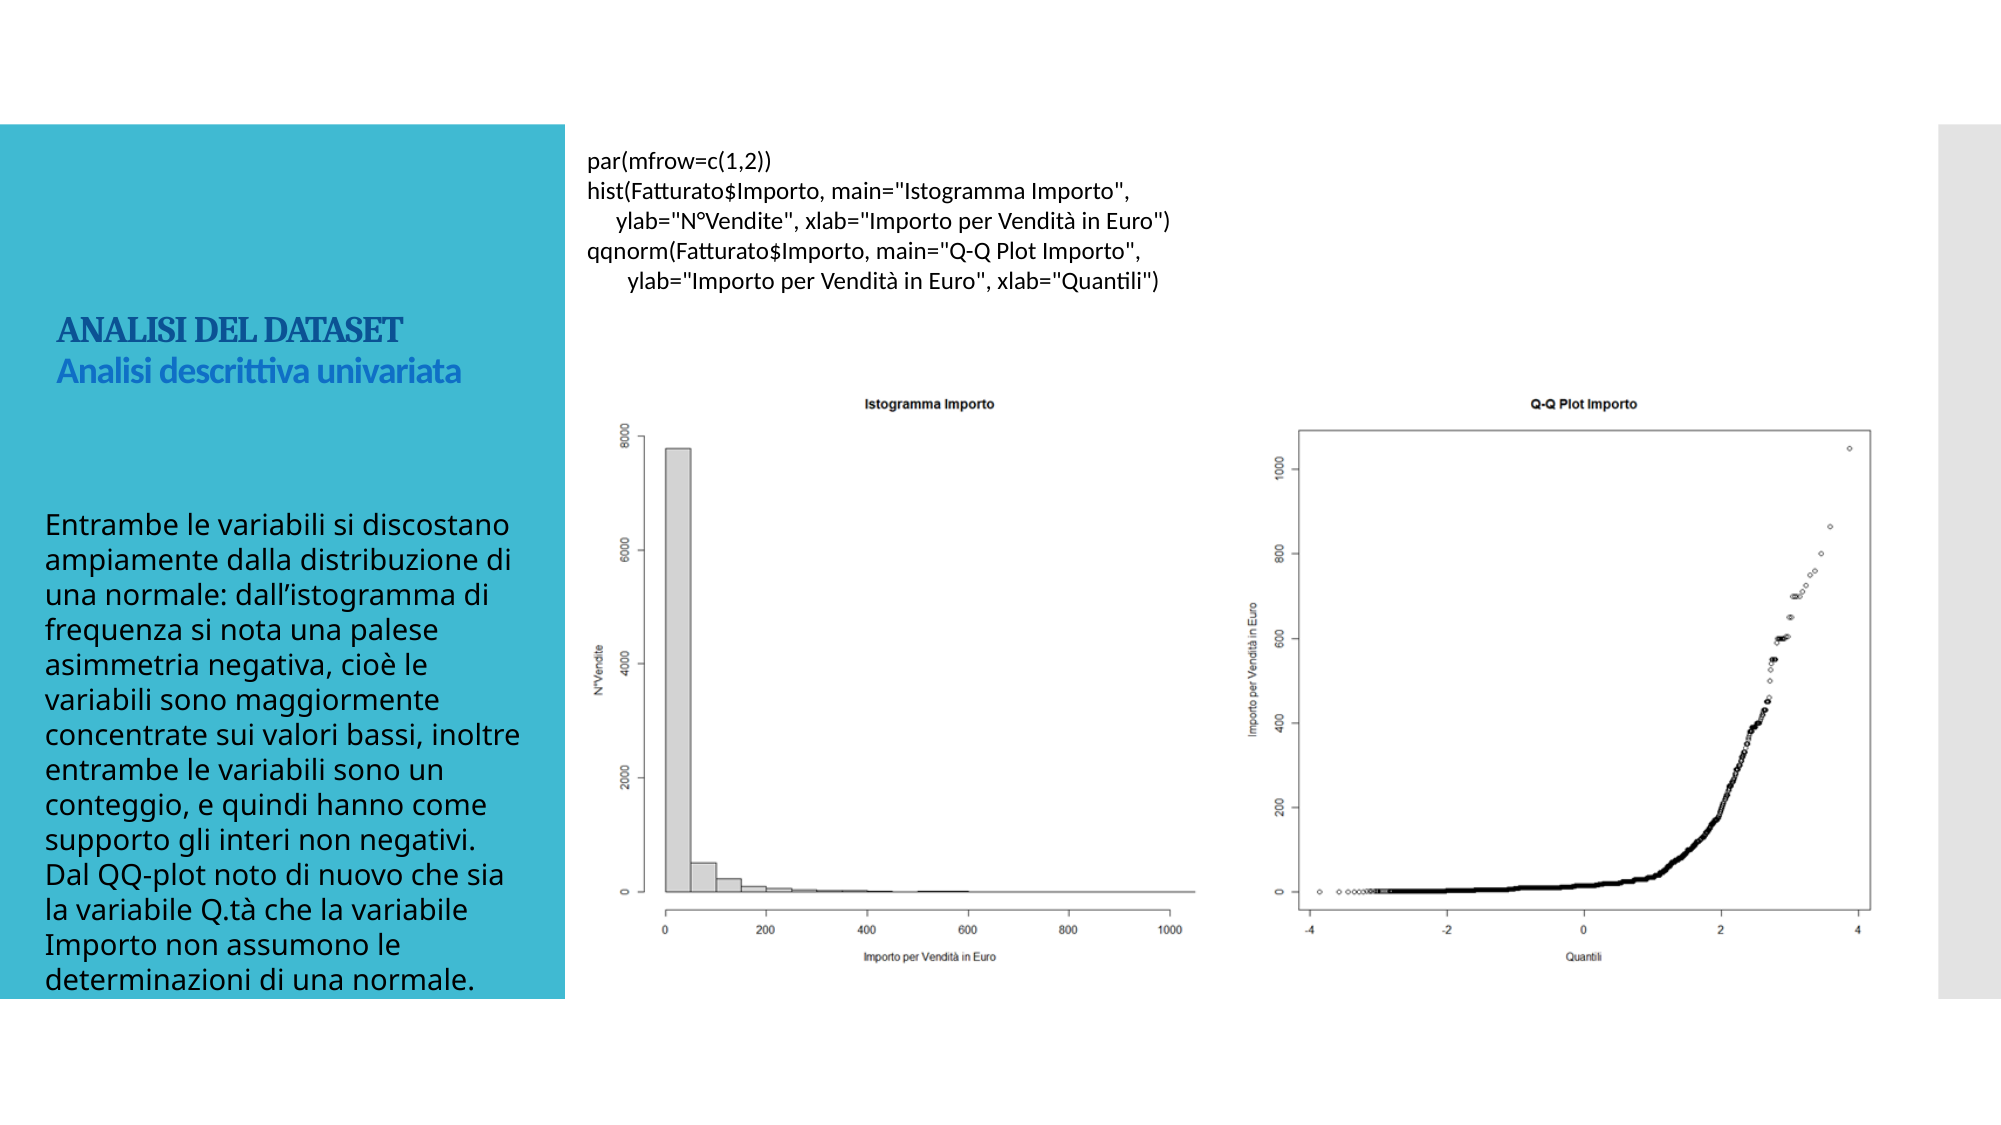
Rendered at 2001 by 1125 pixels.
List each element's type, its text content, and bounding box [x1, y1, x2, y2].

text_box Entrambe le variabili si discostano ampiamente dalla distribuzione di una normale: dall’istogramma di frequenza si nota una palese asimmetria negativa, cioè le variabili sono maggiormente concentrate sui valori bassi, inoltre entrambe le variabili sono un conteggio, e quindi hanno come supporto gli interi non negativi. Dal QQ-plot noto di nuovo che sia la variabile Q.tà che la variabile Importo non assumono le determinazioni di una normale. [30, 499, 537, 1004]
text_box par(mfrow=c(1,2)) hist(Fatturato$Importo, main="Istogramma Importo", ylab="N°Vendite", xlab="Importo per Vendità in Euro") qqnorm(Fatturato$Importo, main="Q-Q Plot Importo", ylab="Importo per Vendità in Euro", xlab="Quantili") [572, 136, 1228, 302]
picture [590, 377, 1893, 975]
title ANALISI DEL DATASET Analisi descrittiva univariata [41, 184, 525, 499]
